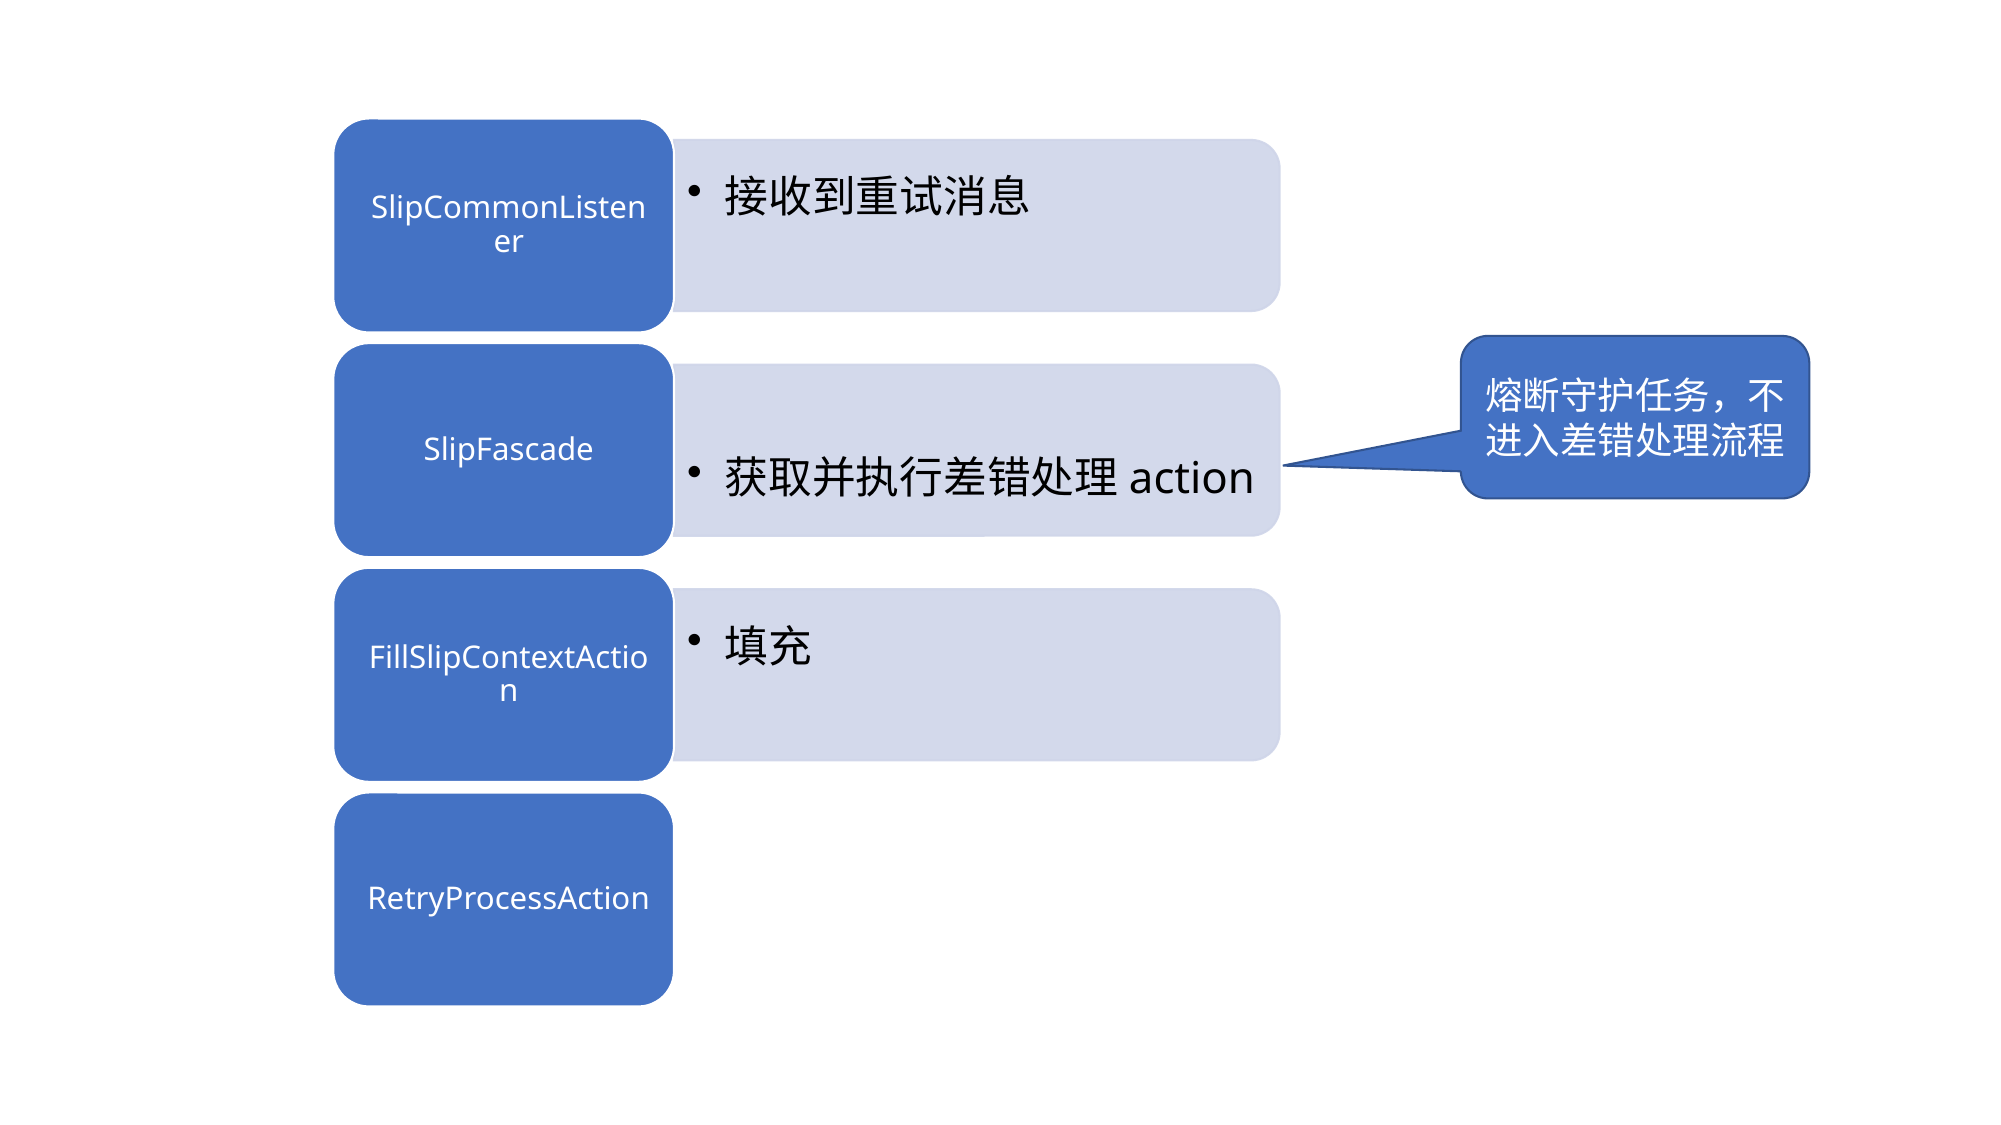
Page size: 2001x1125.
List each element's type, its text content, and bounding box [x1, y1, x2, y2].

text_box 熔断守护任务，不进入差错处理流程 [1282, 334, 1811, 500]
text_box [333, 117, 1280, 1007]
